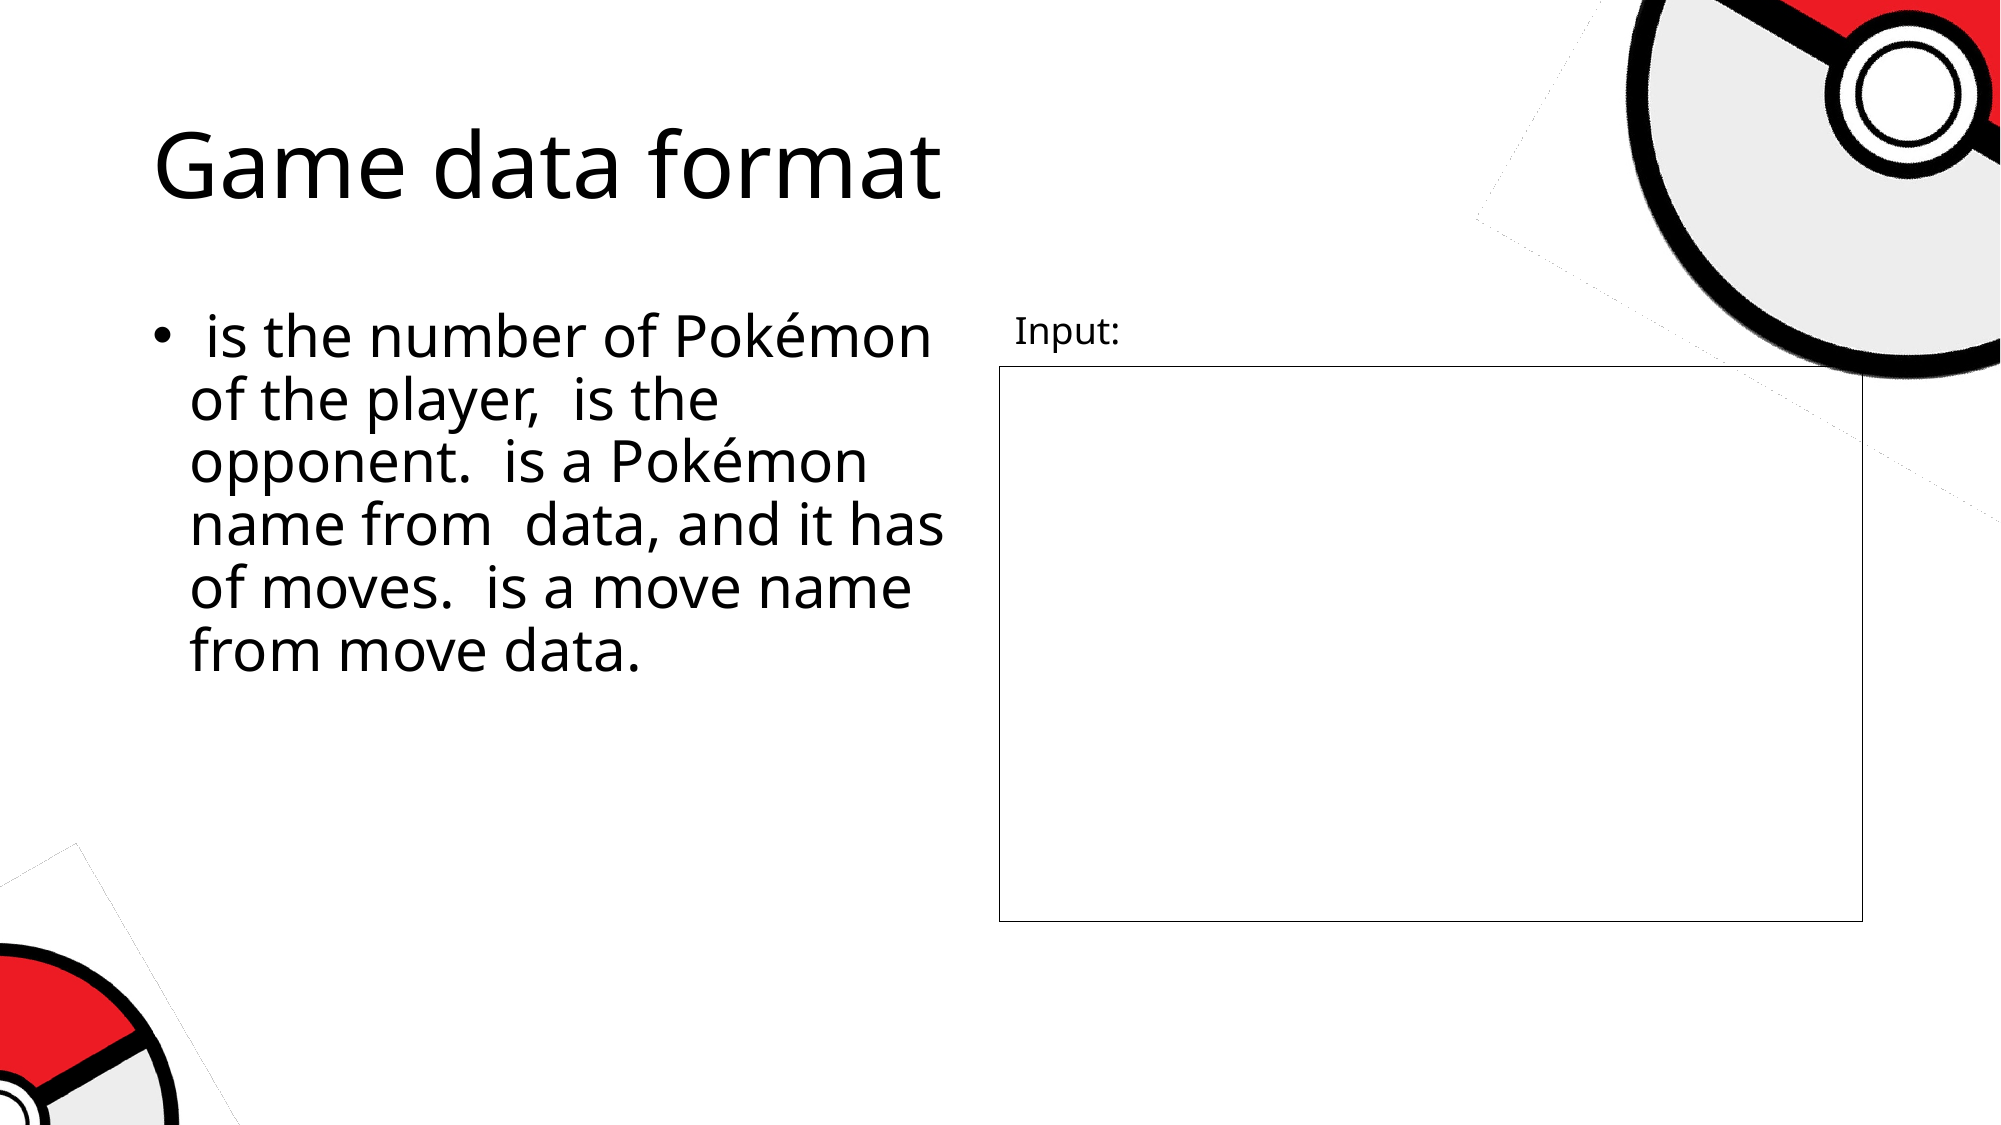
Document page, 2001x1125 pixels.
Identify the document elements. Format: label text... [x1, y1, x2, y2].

title Game data format [137, 59, 1863, 278]
picture [1569, 0, 2001, 523]
picture [1734, 367, 1862, 442]
picture [0, 843, 239, 1125]
text_box Input: [999, 299, 1863, 360]
